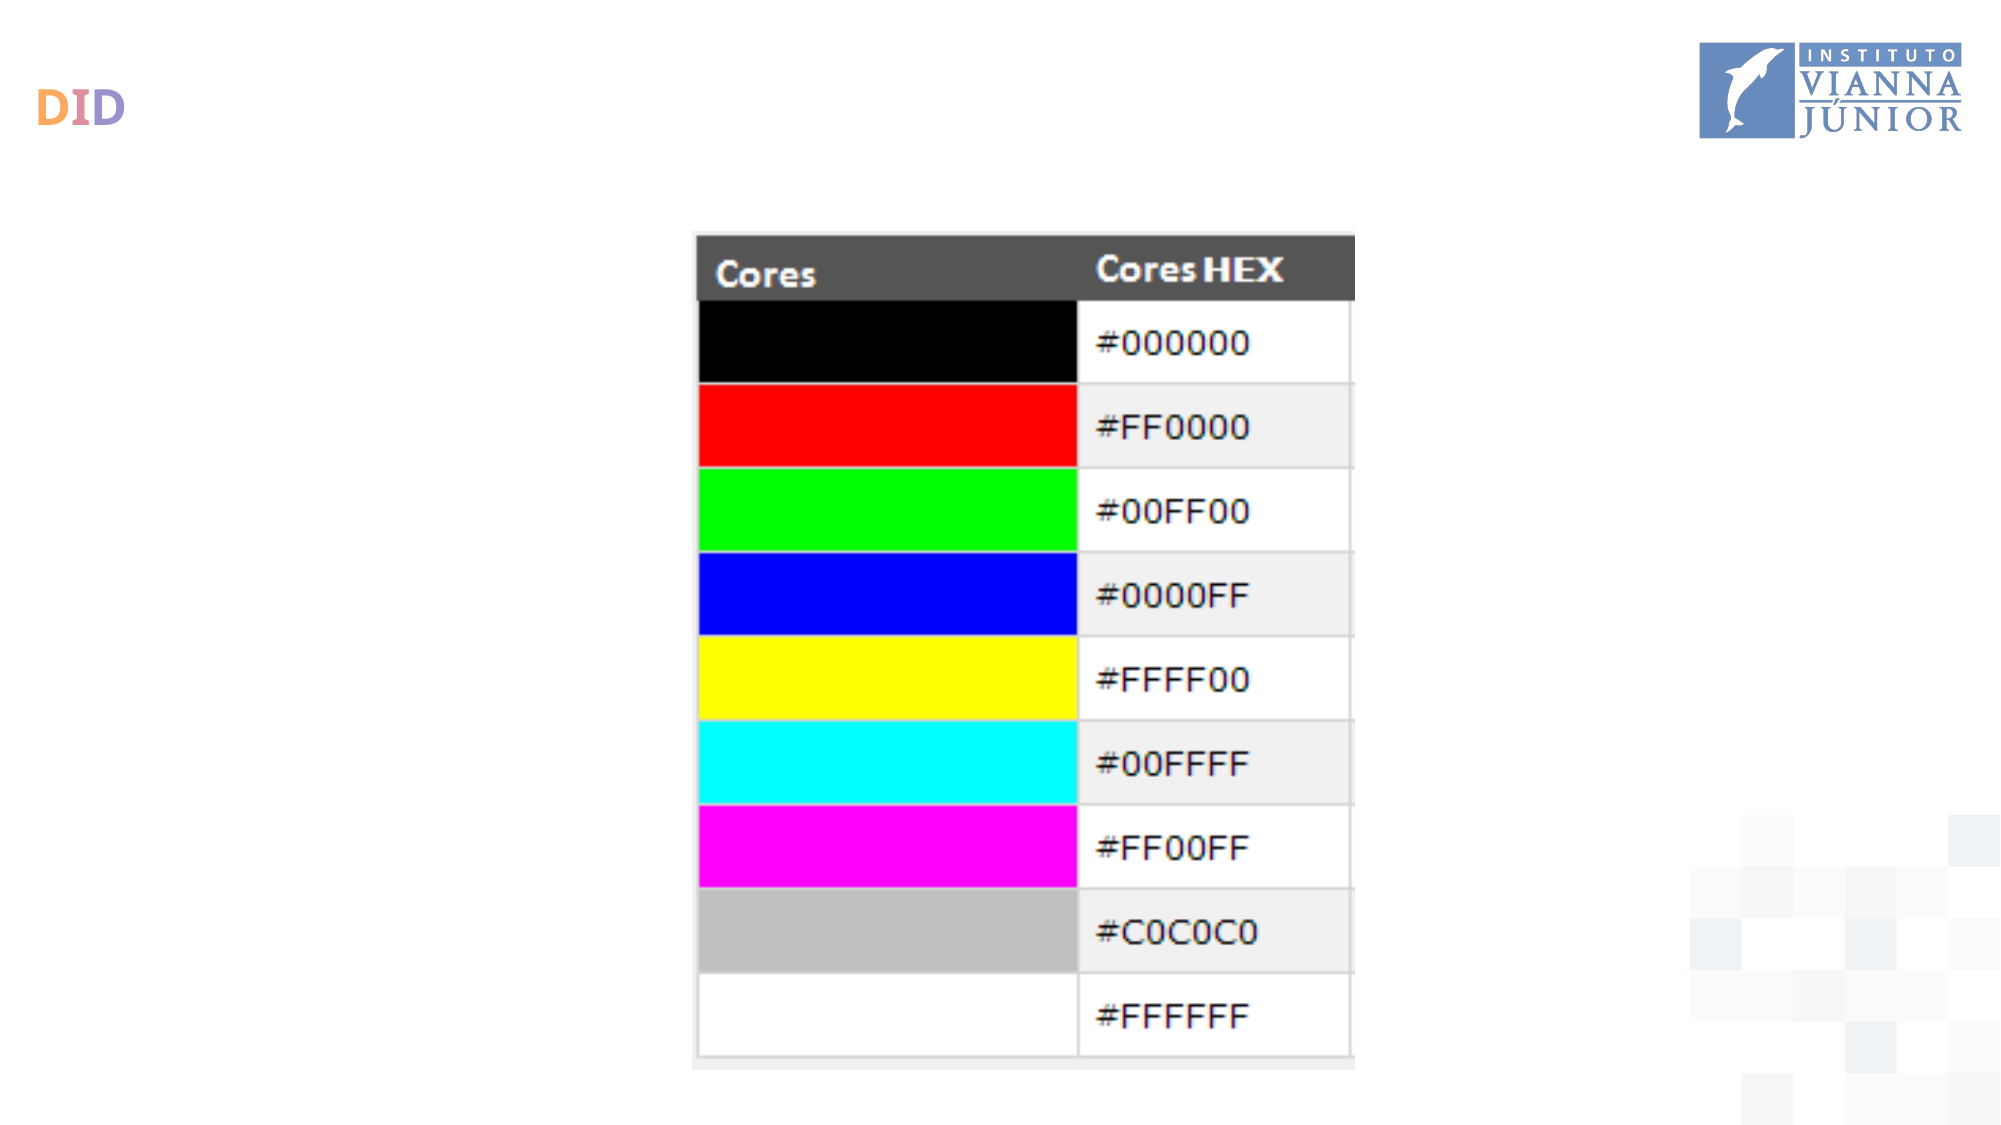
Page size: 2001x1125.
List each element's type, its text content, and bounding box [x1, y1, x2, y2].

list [692, 231, 1355, 1070]
picture [1695, 38, 1966, 143]
title Cores hexadecimais [137, 59, 1863, 278]
